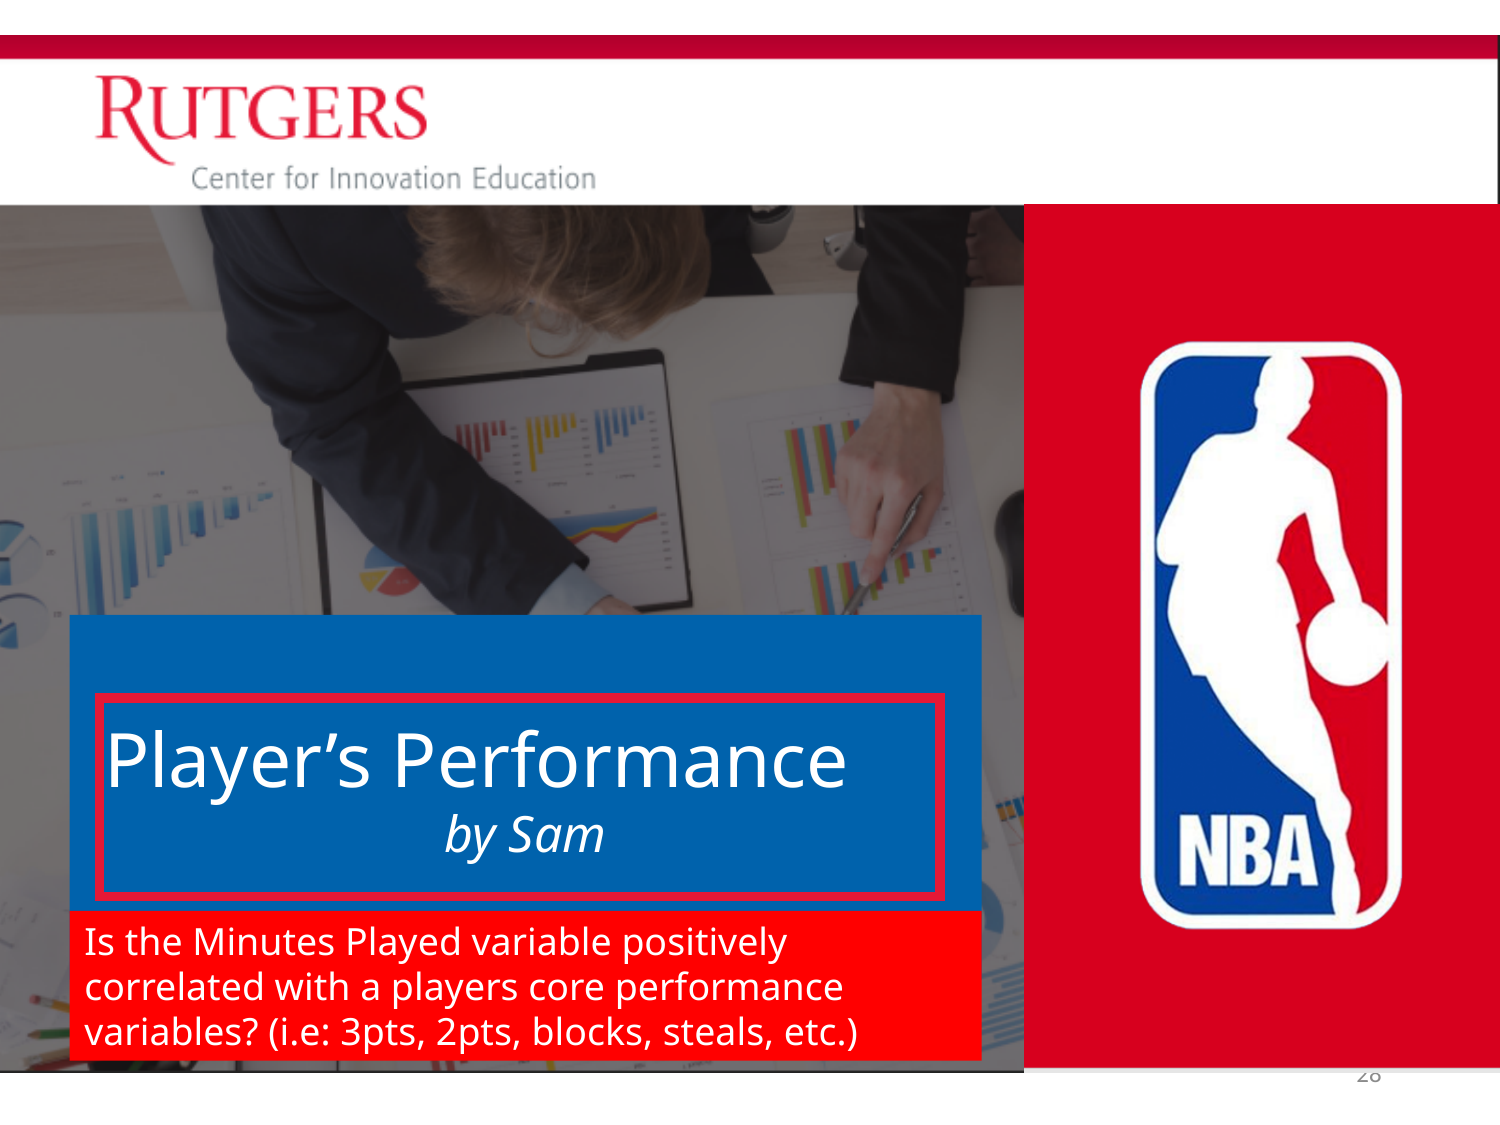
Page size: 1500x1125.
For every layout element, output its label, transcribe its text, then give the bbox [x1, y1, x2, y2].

picture [0, 35, 1500, 1073]
slide_number 28 [1059, 1073, 1397, 1103]
